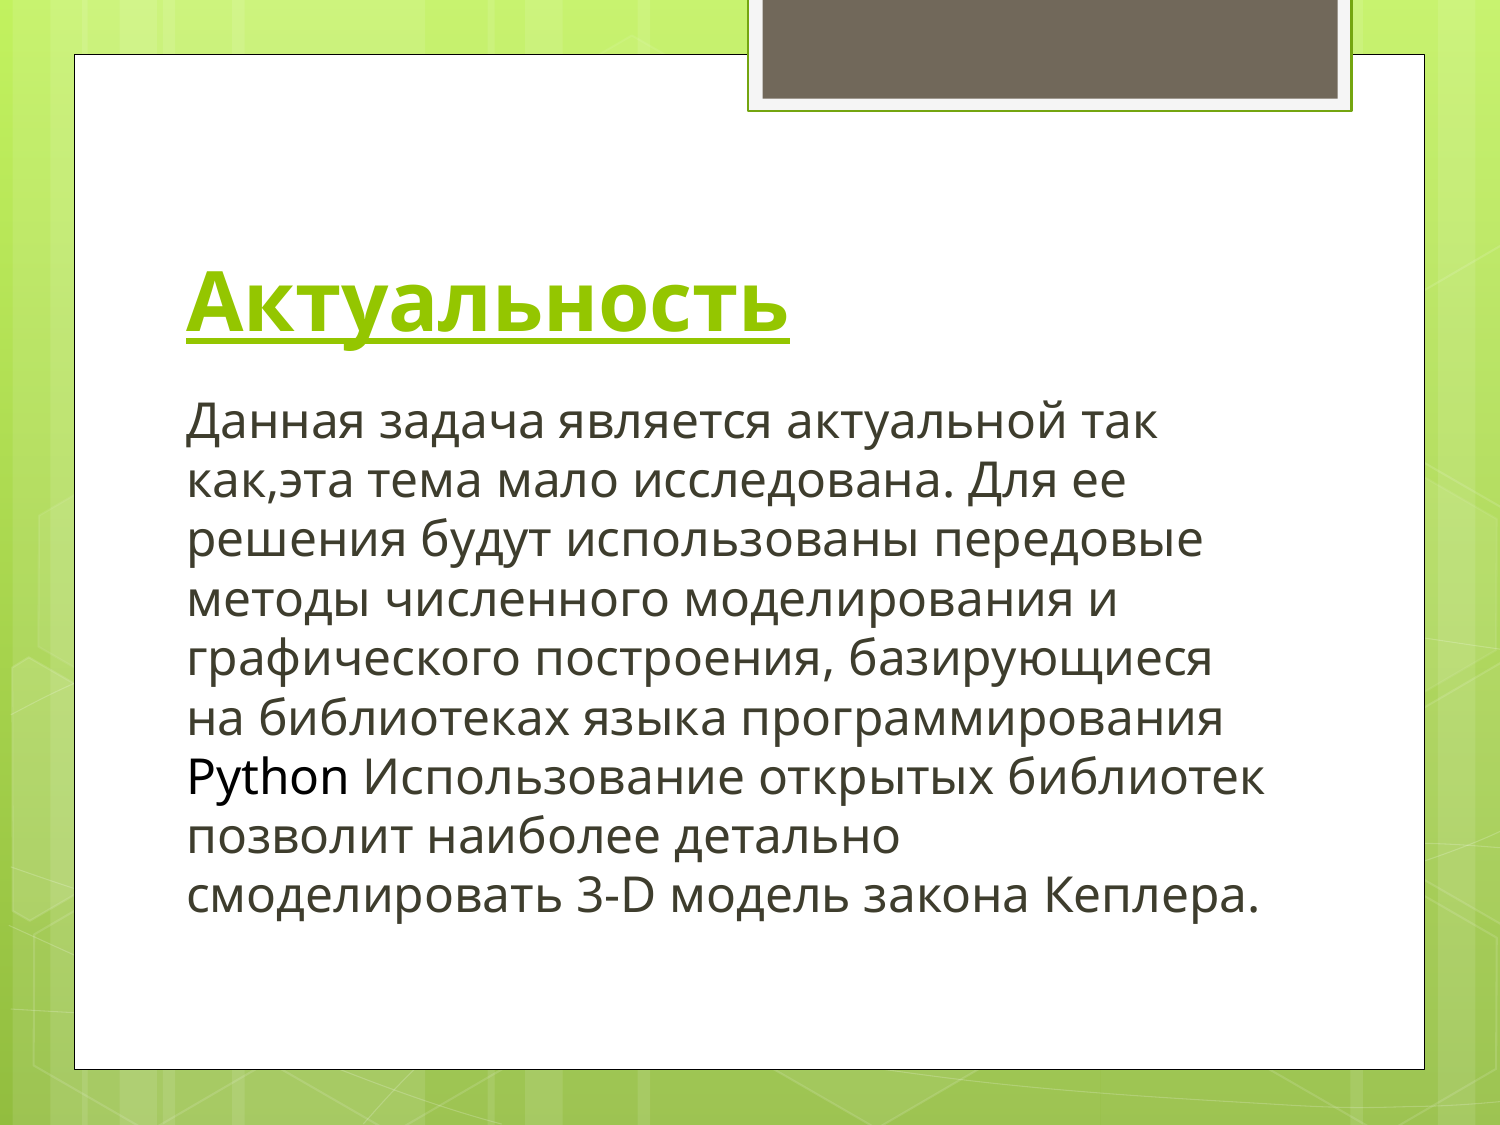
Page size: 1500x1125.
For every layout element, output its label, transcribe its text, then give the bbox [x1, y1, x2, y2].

list Данная задача является актуальной так как,эта тема мало исследована. Для ее решения будут использованы передовые методы численного моделирования и графического построения, базирующиеся на библиотеках языка программирования Python Использование открытых библиотек позволит наиболее детально смоделировать 3-D модель закона Кеплера. [171, 381, 1283, 957]
title Актуальность [171, 168, 1324, 357]
